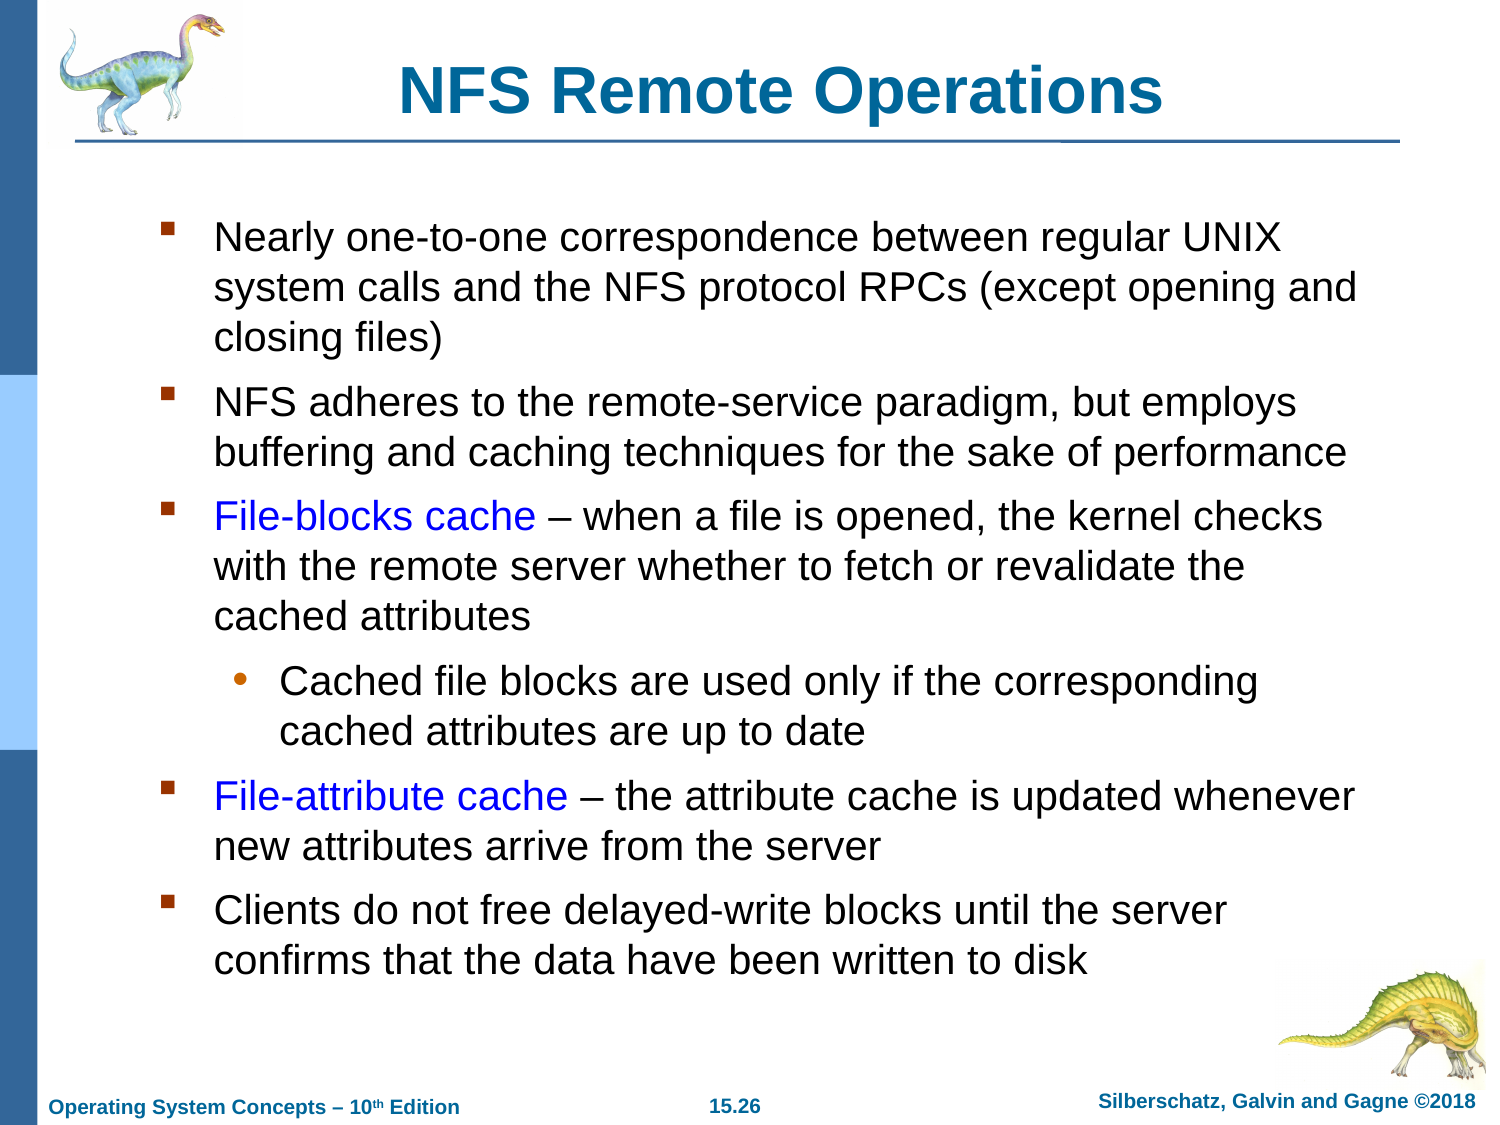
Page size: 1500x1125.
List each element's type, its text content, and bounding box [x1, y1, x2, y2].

title NFS Remote Operations [159, 40, 1406, 135]
picture [46, 0, 243, 149]
picture [1275, 959, 1486, 1090]
list Nearly one-to-one correspondence between regular UNIX system calls and the NFS protocol RPCs (except opening and closing files) NFS adheres to the remote-service paradigm, but employs buffering and caching techniques for the sake of performance File-blocks cache – when a file is opened, the kernel checks with the remote server whether to fetch or revalidate the cached attributes Cached file blocks are used only if the corresponding cached attributes are up to date File-attribute cache – the attribute cache is updated whenever new attributes arrive from the server Clients do not free delayed-write blocks until the server confirms that the data have been written to disk [142, 202, 1406, 1016]
